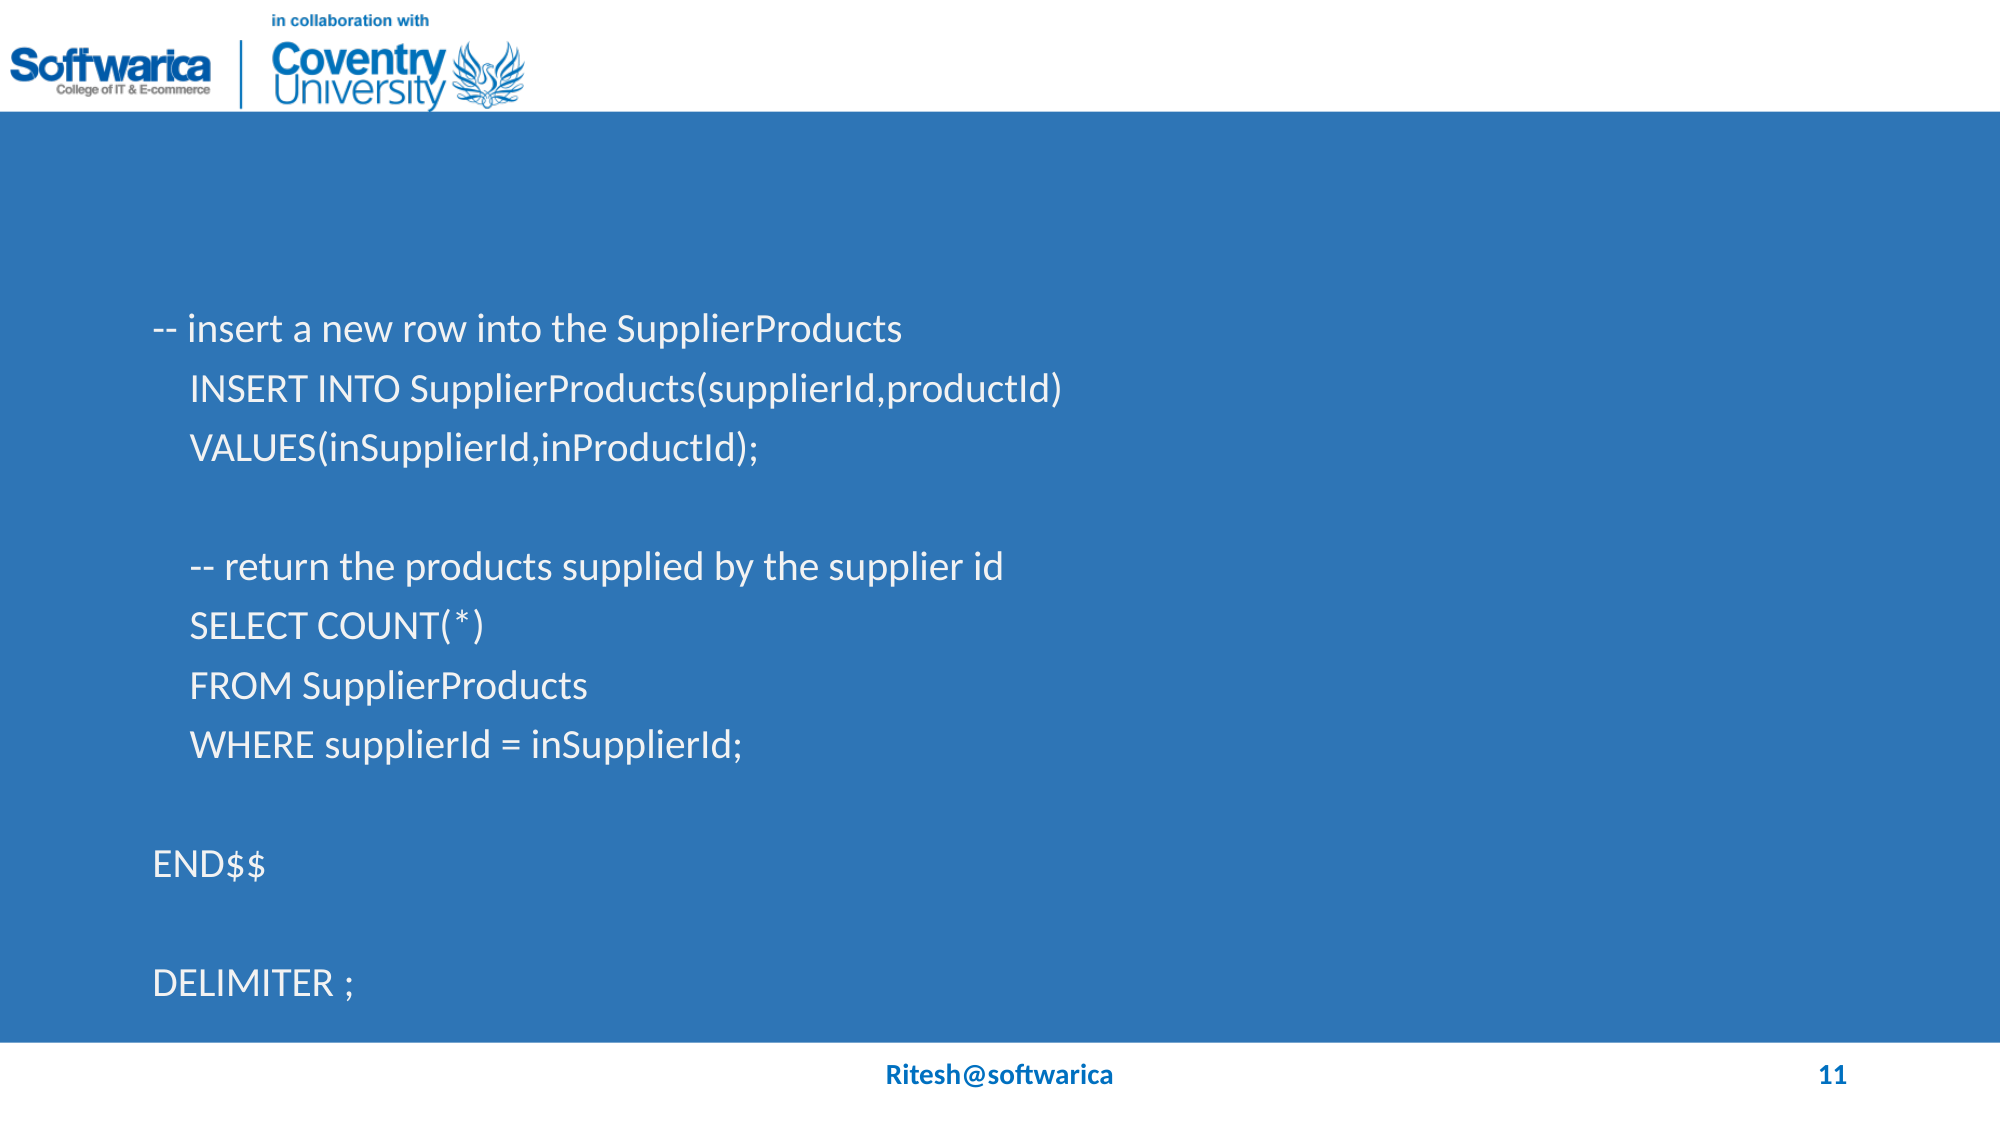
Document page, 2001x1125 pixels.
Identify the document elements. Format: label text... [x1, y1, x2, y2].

list -- insert a new row into the SupplierProducts INSERT INTO SupplierProducts(supplierId,productId) VALUES(inSupplierId,inProductId); -- return the products supplied by the supplier id SELECT COUNT(*) FROM SupplierProducts WHERE supplierId = inSupplierId; END$$ DELIMITER ; [137, 299, 1863, 1014]
slide_number 11 [1412, 1042, 1863, 1103]
picture [10, 14, 525, 112]
footer Ritesh@softwarica [662, 1042, 1338, 1103]
